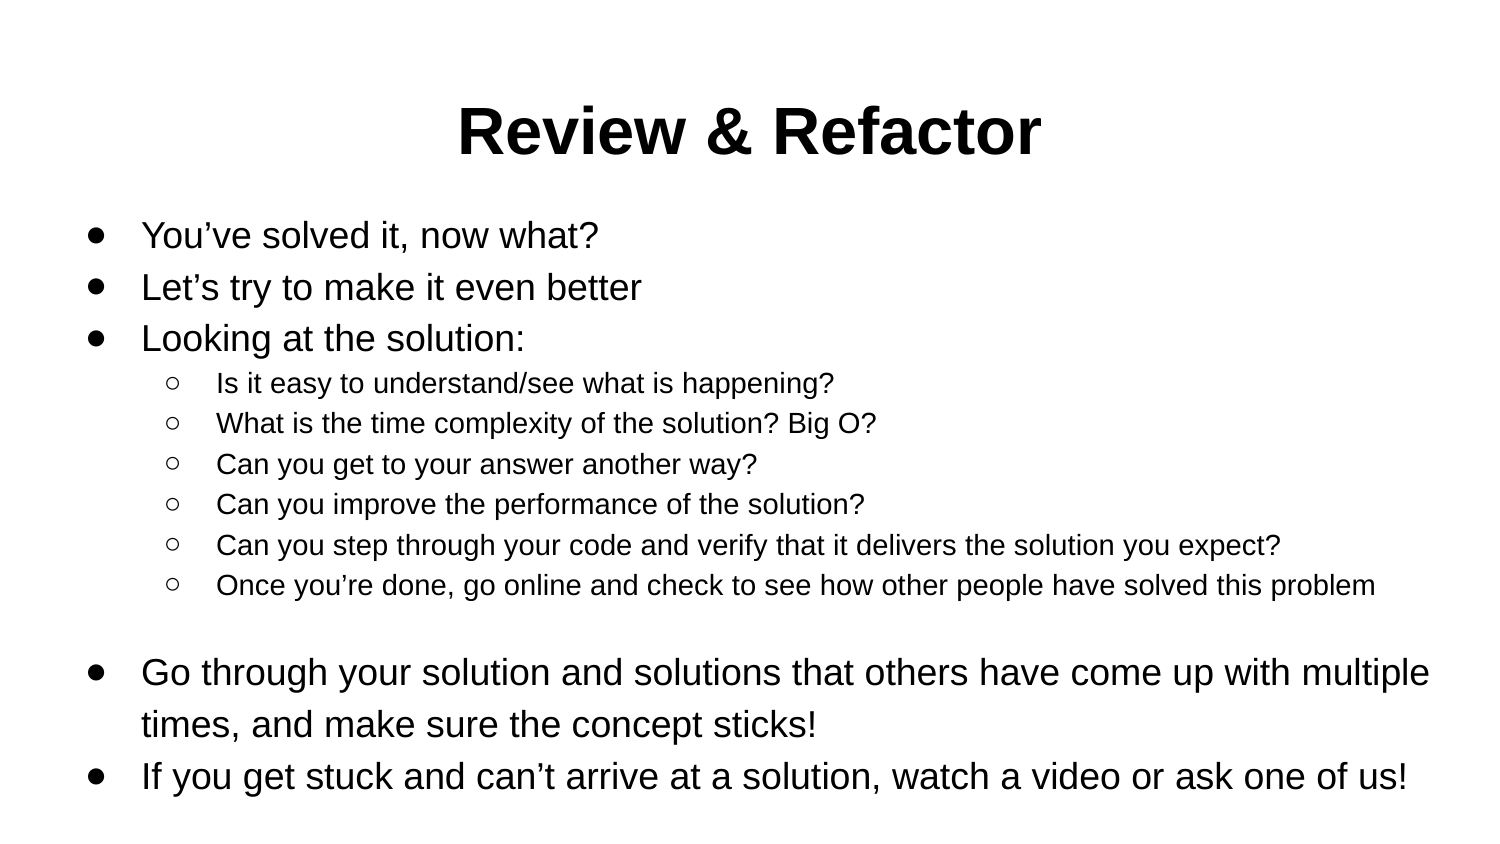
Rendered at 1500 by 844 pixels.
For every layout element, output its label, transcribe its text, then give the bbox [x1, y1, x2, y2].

list You’ve solved it, now what? Let’s try to make it even better Looking at the solution: Is it easy to understand/see what is happening? What is the time complexity of the solution? Big O? Can you get to your answer another way? Can you improve the performance of the solution? Can you step through your code and verify that it delivers the solution you expect? Once you’re done, go online and check to see how other people have solved this problem Go through your solution and solutions that others have come up with multiple times, and make sure the concept sticks! If you get stuck and can’t arrive at a solution, watch a video or ask one of us! [51, 189, 1449, 818]
title Review & Refactor [51, 72, 1449, 167]
